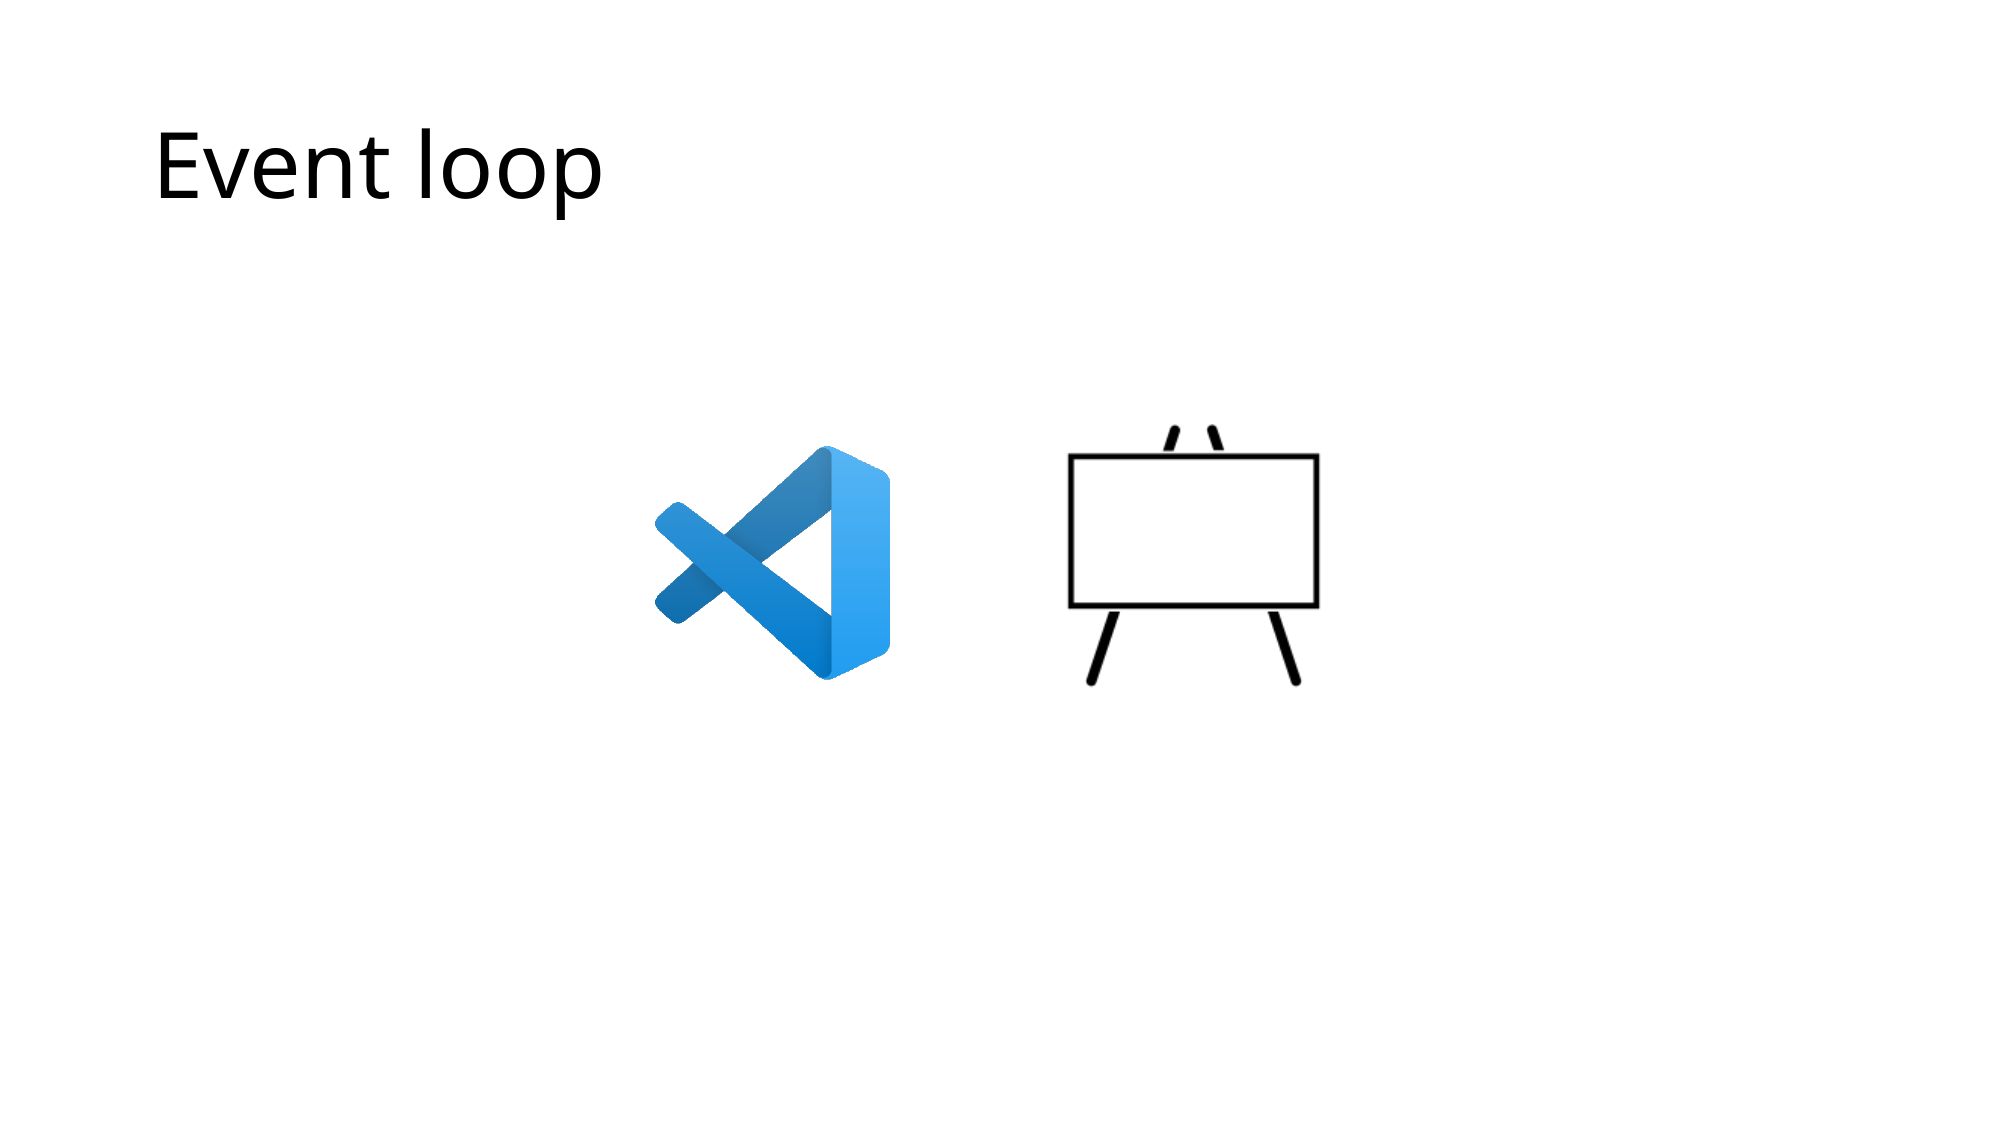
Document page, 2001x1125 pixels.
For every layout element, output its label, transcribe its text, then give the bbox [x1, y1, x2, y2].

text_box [654, 411, 1345, 713]
text_box Event loop [137, 59, 1863, 278]
